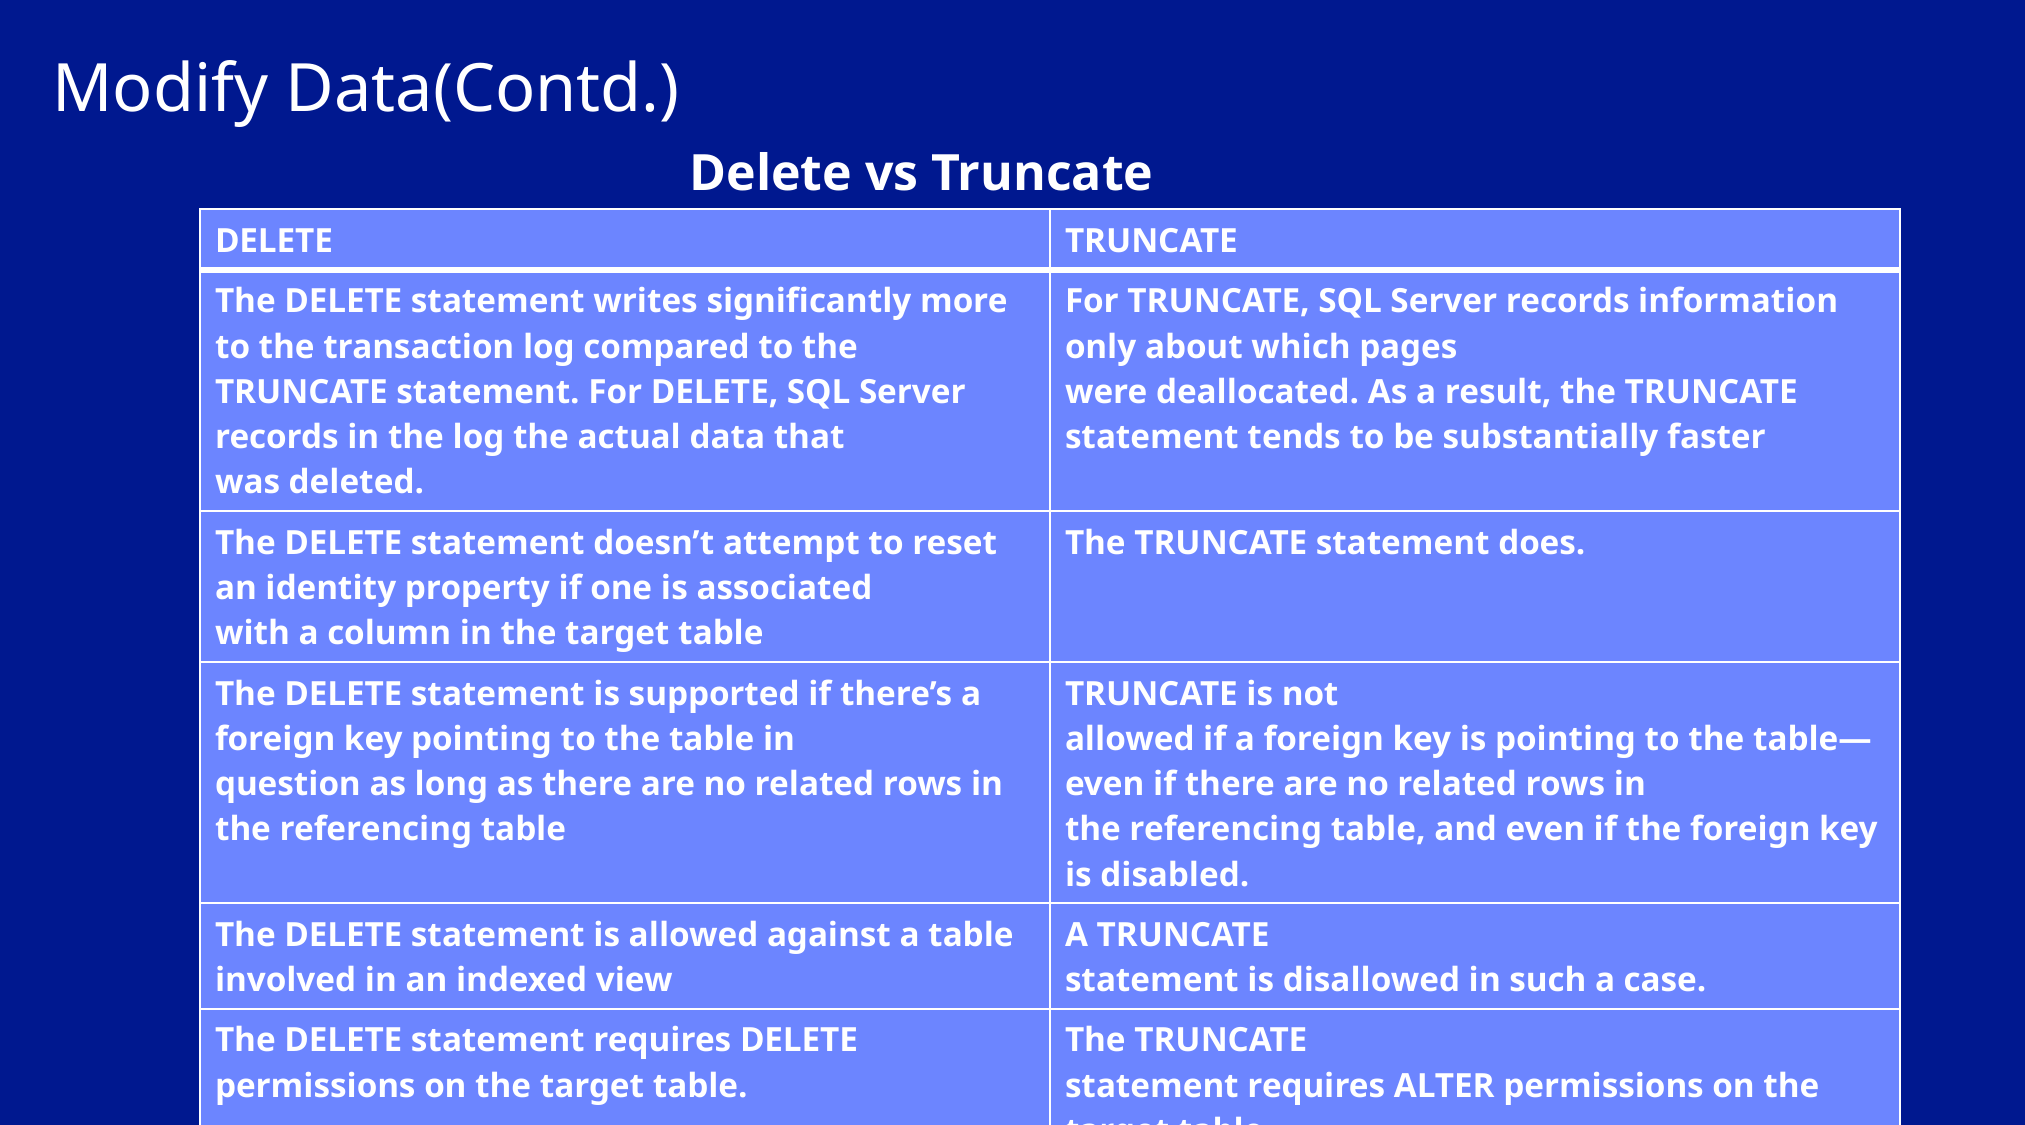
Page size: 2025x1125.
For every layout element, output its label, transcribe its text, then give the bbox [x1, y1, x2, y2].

table_cell The TRUNCATE statement requires ALTER permissions on the target table. [1051, 1010, 1899, 1125]
text_box Modify Data(Contd.) [37, 37, 975, 133]
table_header TRUNCATE [1051, 210, 1899, 267]
table_cell The DELETE statement is supported if there’s a foreign key pointing to the table in question as long as there are no related rows in the referencing table [201, 663, 1049, 902]
table_cell TRUNCATE is not allowed if a foreign key is pointing to the table—even if there are no related rows in the referencing table, and even if the foreign key is disabled. [1051, 663, 1899, 902]
table_cell The DELETE statement doesn’t attempt to reset an identity property if one is associated with a column in the target table [201, 512, 1049, 661]
table_cell For TRUNCATE, SQL Server records information only about which pages were deallocated. As a result, the TRUNCATE statement tends to be substantially faster [1051, 273, 1899, 510]
table_cell The DELETE statement requires DELETE permissions on the target table. [201, 1010, 1049, 1125]
table_cell The DELETE statement writes significantly more to the transaction log compared to the TRUNCATE statement. For DELETE, SQL Server records in the log the actual data that was deleted. [201, 273, 1049, 510]
table_cell The TRUNCATE statement does. [1051, 512, 1899, 661]
text_box Delete vs Truncate [674, 133, 1188, 209]
table_cell The DELETE statement is allowed against a table involved in an indexed view [201, 904, 1049, 1008]
table_header DELETE [201, 210, 1049, 267]
table_cell A TRUNCATE statement is disallowed in such a case. [1051, 904, 1899, 1008]
